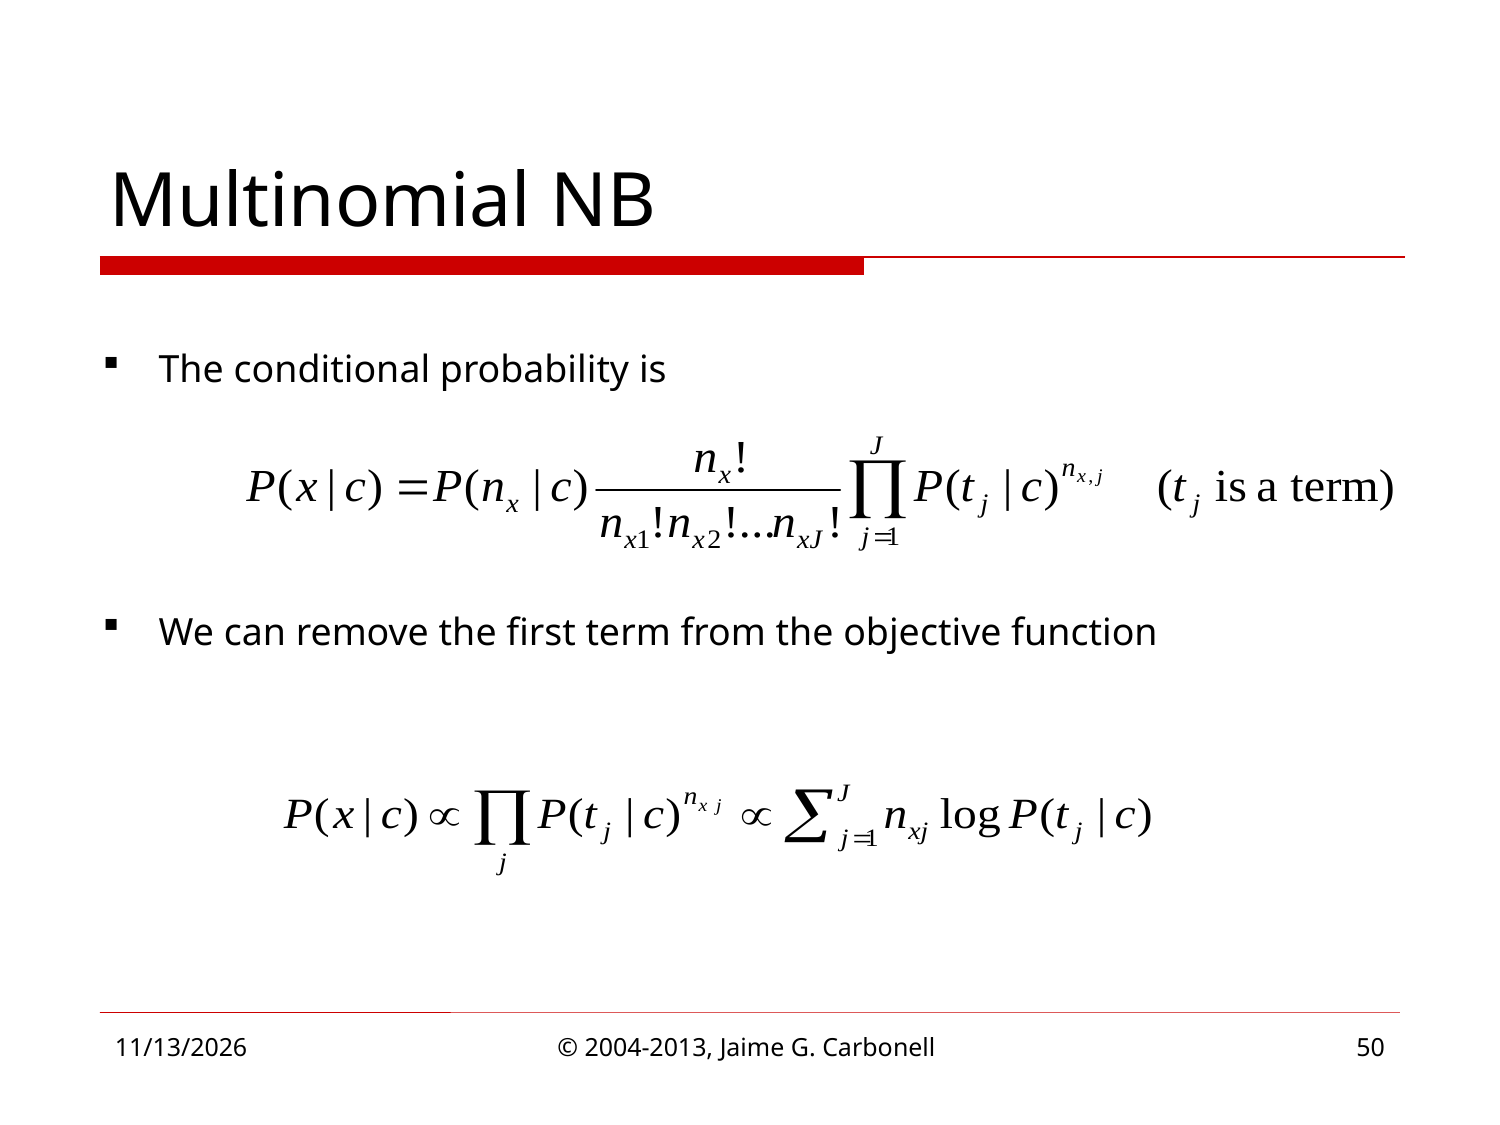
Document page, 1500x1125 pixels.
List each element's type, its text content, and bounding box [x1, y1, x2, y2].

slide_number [99, 1024, 426, 1103]
footer © 2004-2013, Jaime G. Carbonell [512, 1024, 988, 1103]
slide_number 50 [1074, 1024, 1401, 1103]
list The conditional probability is We can remove the first term from the objective function [87, 337, 1401, 988]
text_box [237, 424, 1403, 563]
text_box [274, 774, 1161, 887]
title Multinomial NB [93, 49, 1045, 250]
